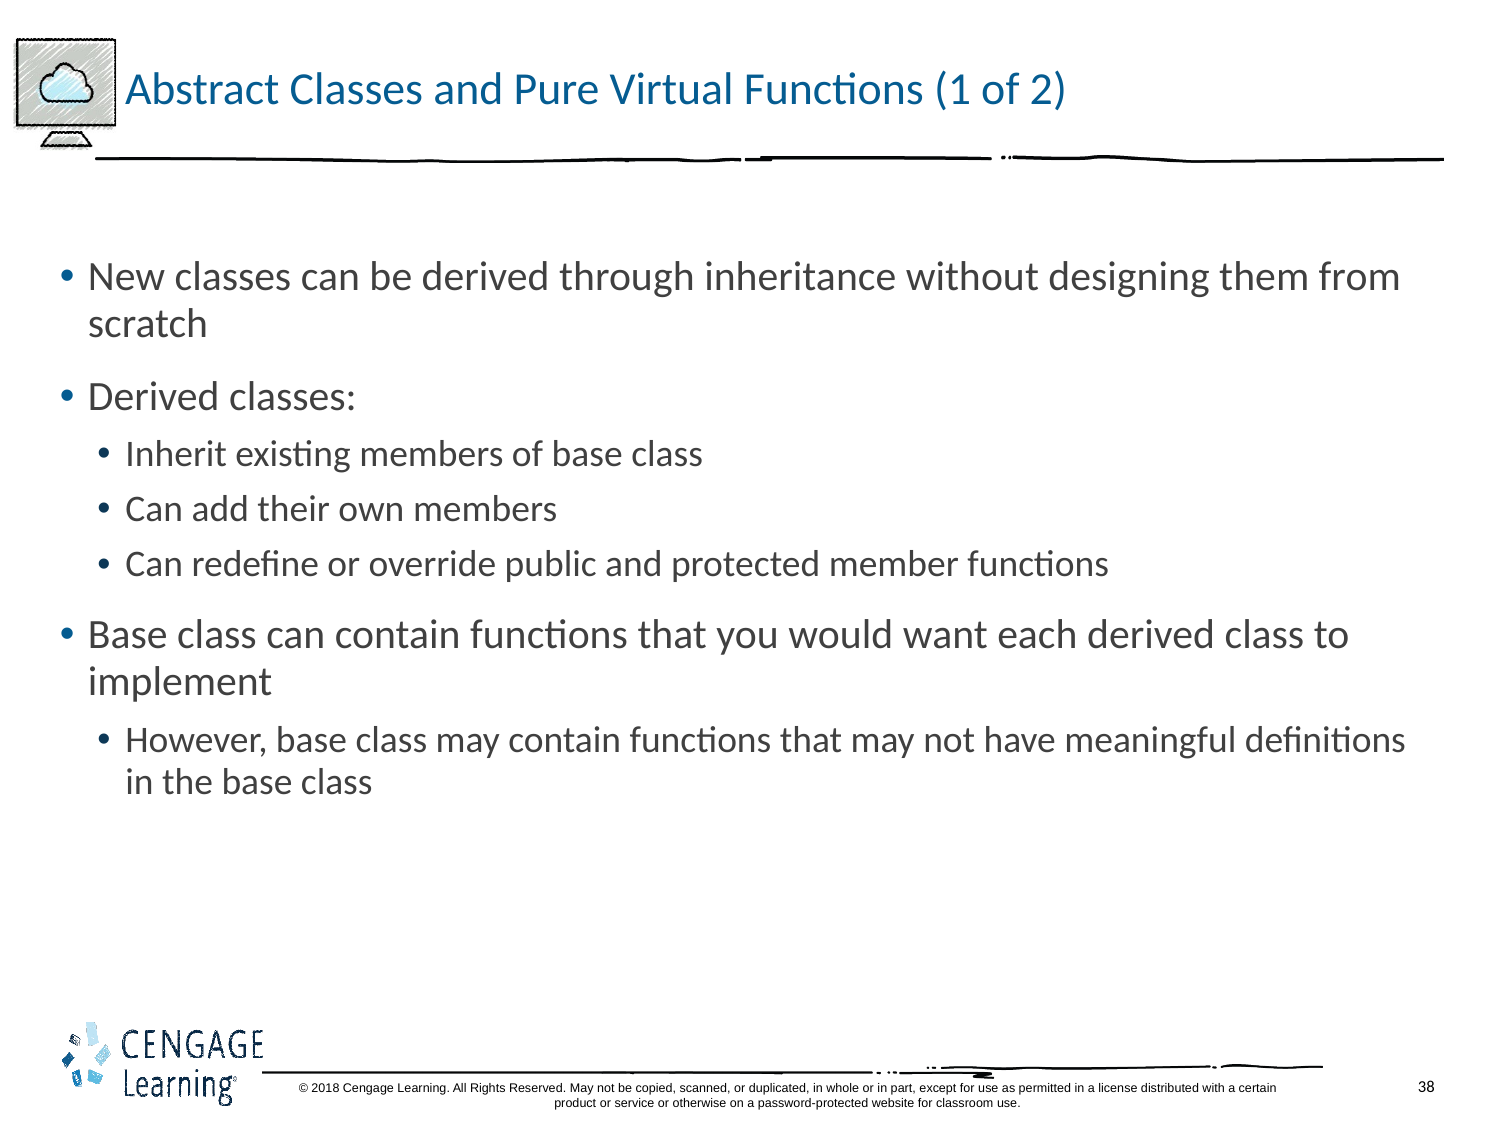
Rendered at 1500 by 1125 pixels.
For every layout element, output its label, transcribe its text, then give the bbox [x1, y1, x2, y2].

title Abstract Classes and Pure Virtual Functions (1 of 2) [125, 67, 1442, 115]
picture [95, 155, 1444, 163]
picture [13, 36, 117, 151]
picture [62, 1022, 1323, 1106]
list New classes can be derived through inheritance without designing them from scratch Derived classes: Inherit existing members of base class Can add their own members Can redefine or override public and protected member functions Base class can contain functions that you would want each derived class to implement However, base class may contain functions that may not have meaningful definitions in the base class [59, 252, 1441, 827]
